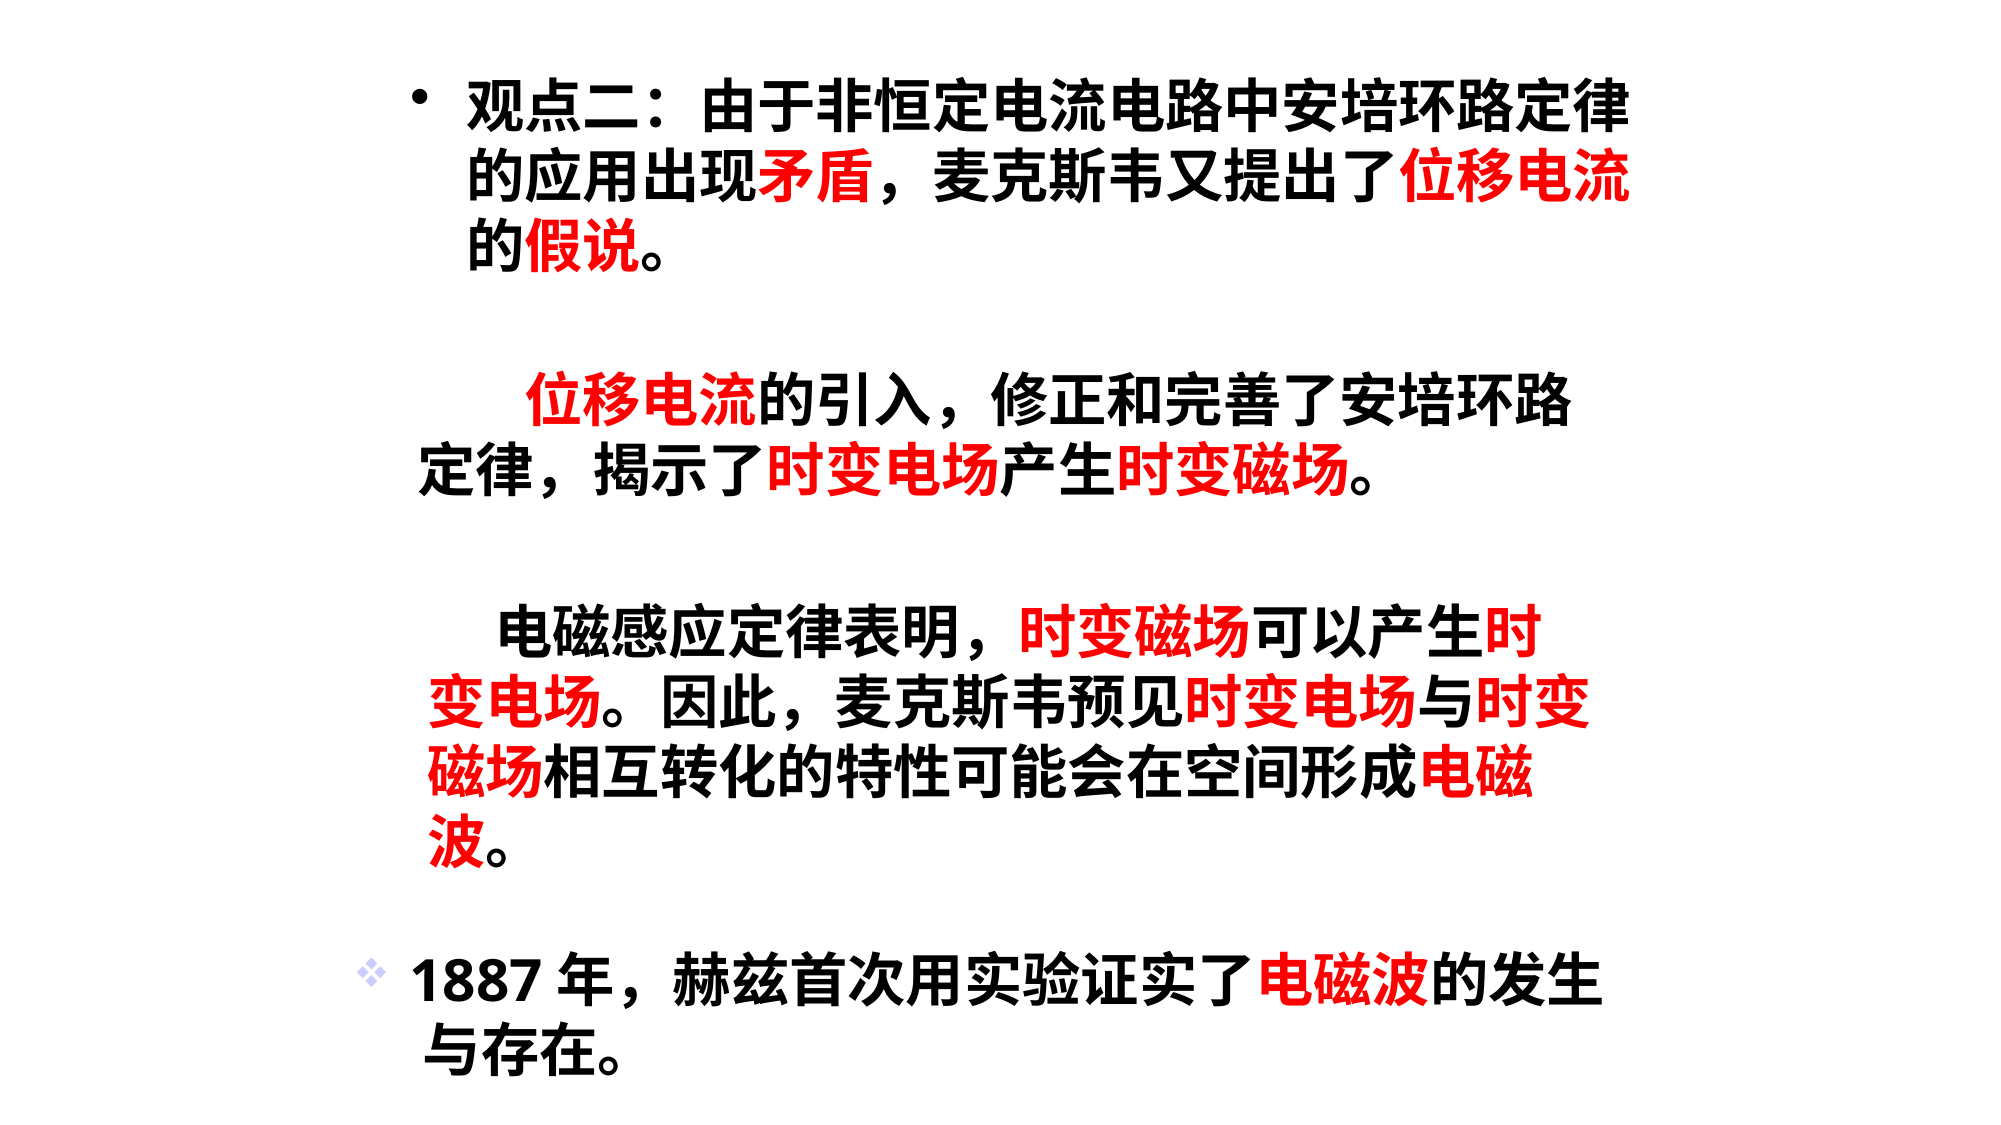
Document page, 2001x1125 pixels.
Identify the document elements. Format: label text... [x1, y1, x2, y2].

text_box 位移电流的引入，修正和完善了安培环路定律，揭示了时变电场产生时变磁场。 [402, 356, 1616, 511]
text_box 电磁感应定律表明，时变磁场可以产生时变电场。因此，麦克斯韦预见时变电场与时变磁场相互转化的特性可能会在空间形成电磁波。 [412, 587, 1613, 883]
text_box 观点二：由于非恒定电流电路中安培环路定律的应用出现矛盾，麦克斯韦又提出了位移电流的假说。 [395, 61, 1658, 249]
text_box 1887年，赫兹首次用实验证实了电磁波的发生 与存在。 [338, 935, 1639, 1124]
